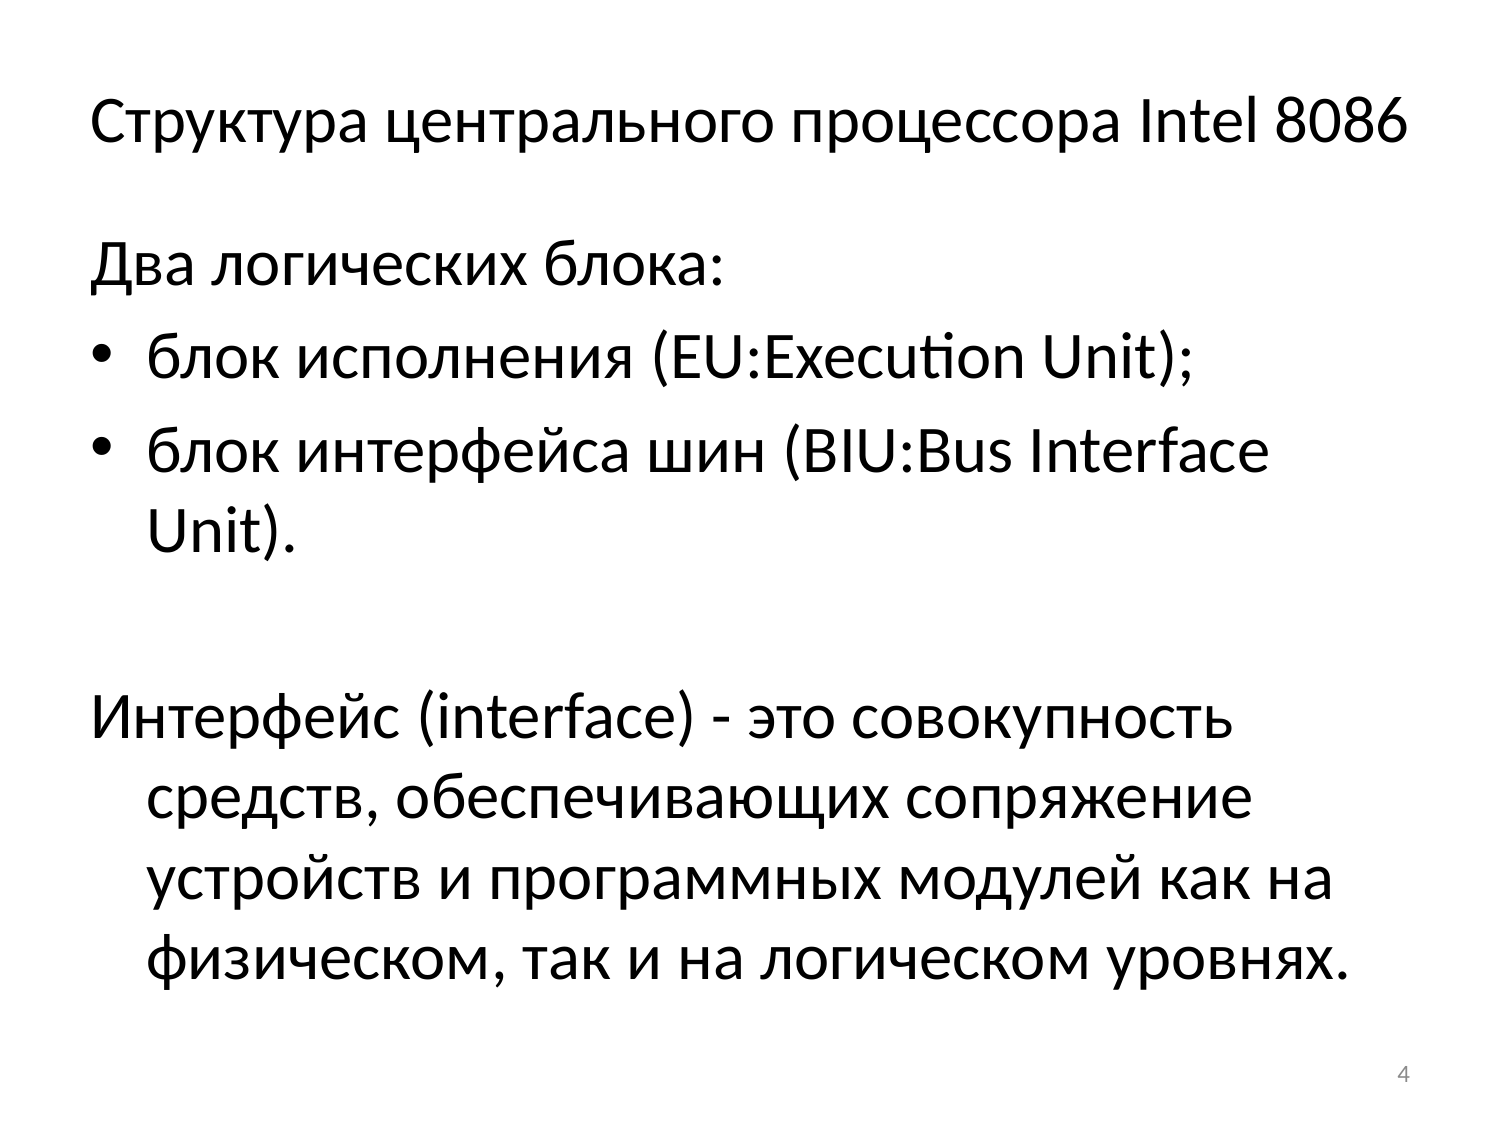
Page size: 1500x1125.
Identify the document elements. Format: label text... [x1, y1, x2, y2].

slide_number 4 [1074, 1042, 1425, 1103]
title Структура центрального процессора Intel 8086 [75, 45, 1425, 188]
list Два логических блока: блок исполнения (EU:Execution Unit); блок интерфейса шин (BIU:Bus Interface Unit). Интерфейс (interface) - это совокупность средств, обеспечивающих сопряжение устройств и программных модулей как на физическом, так и на логическом уровнях. [75, 210, 1425, 1090]
